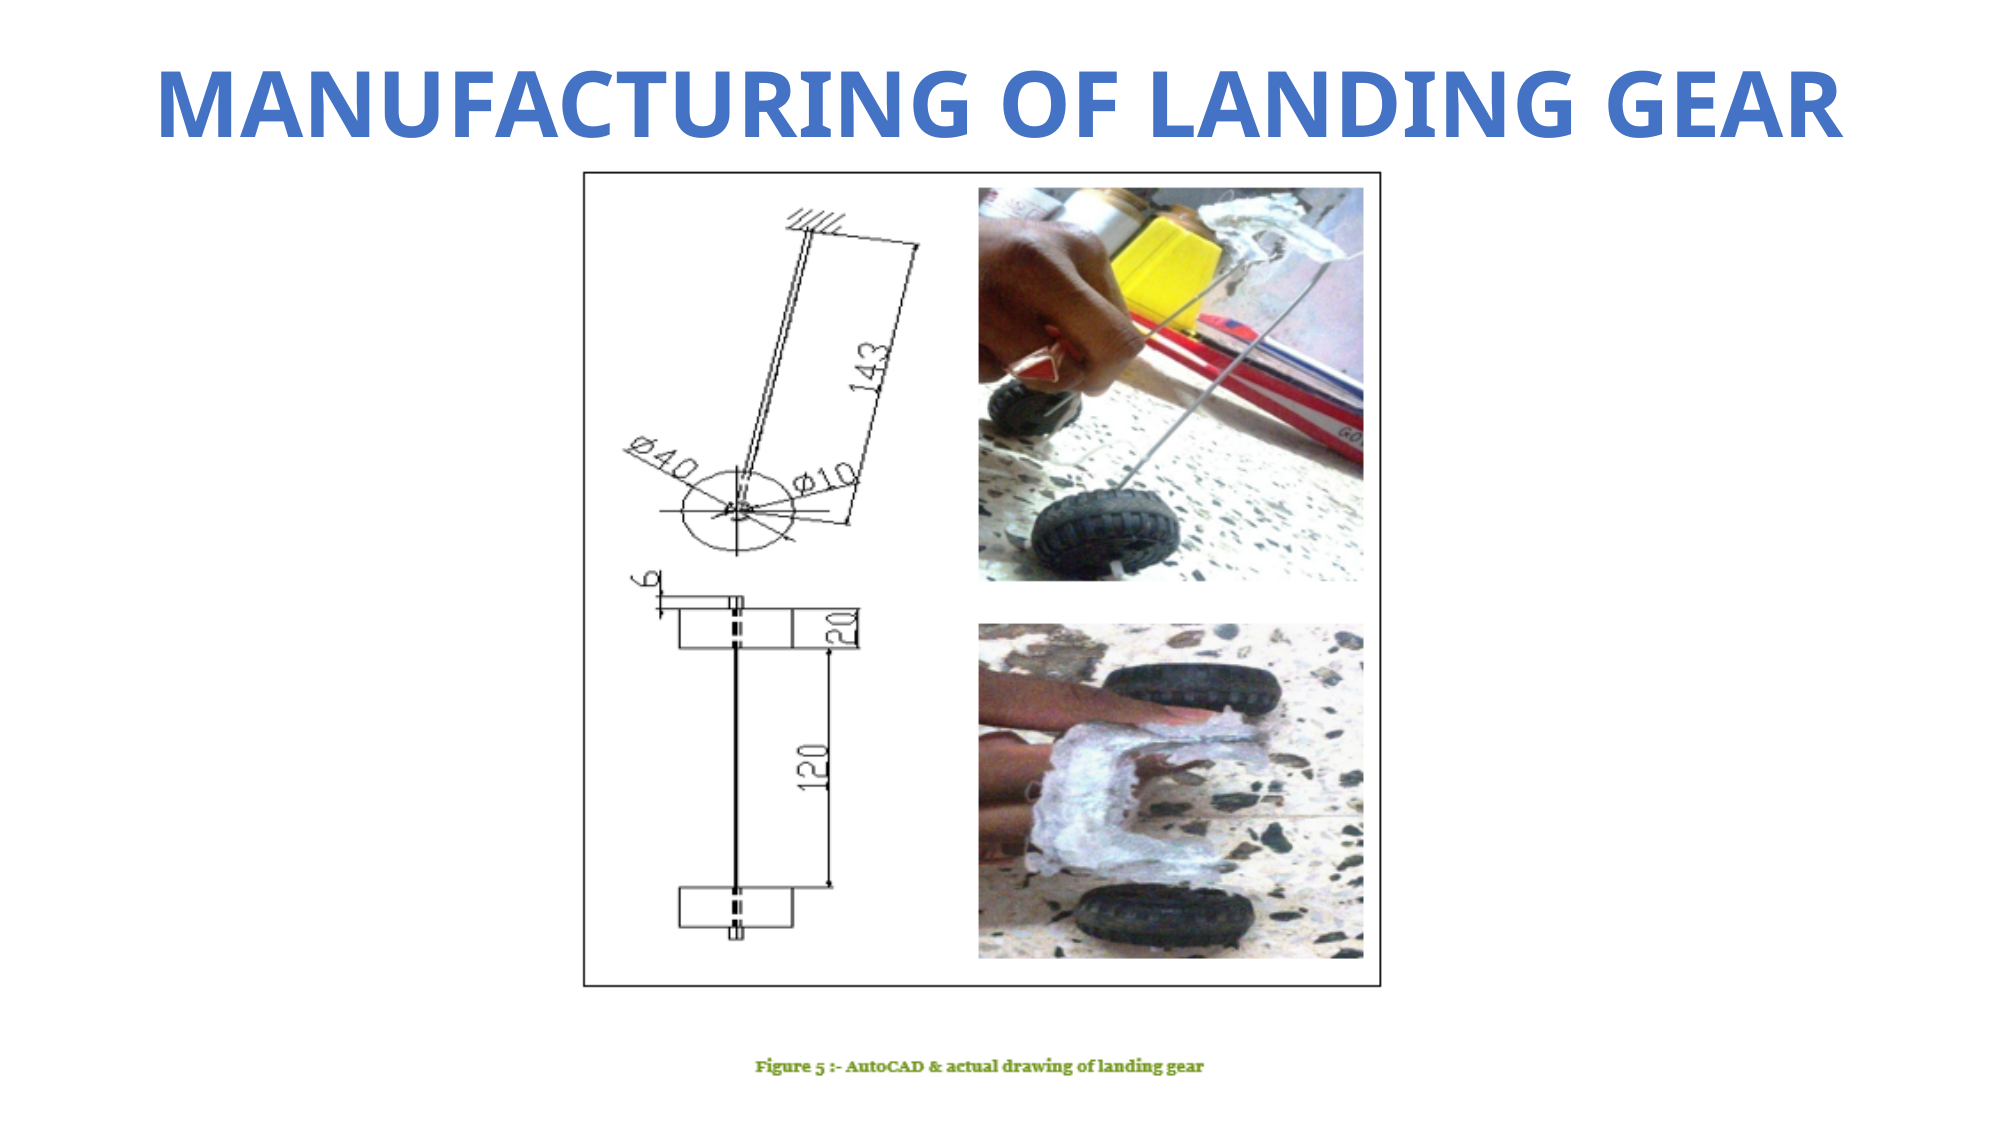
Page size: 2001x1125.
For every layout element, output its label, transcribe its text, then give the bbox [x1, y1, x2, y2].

title MANUFACTURING OF LANDING GEAR [137, 32, 1863, 184]
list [564, 158, 1394, 1083]
